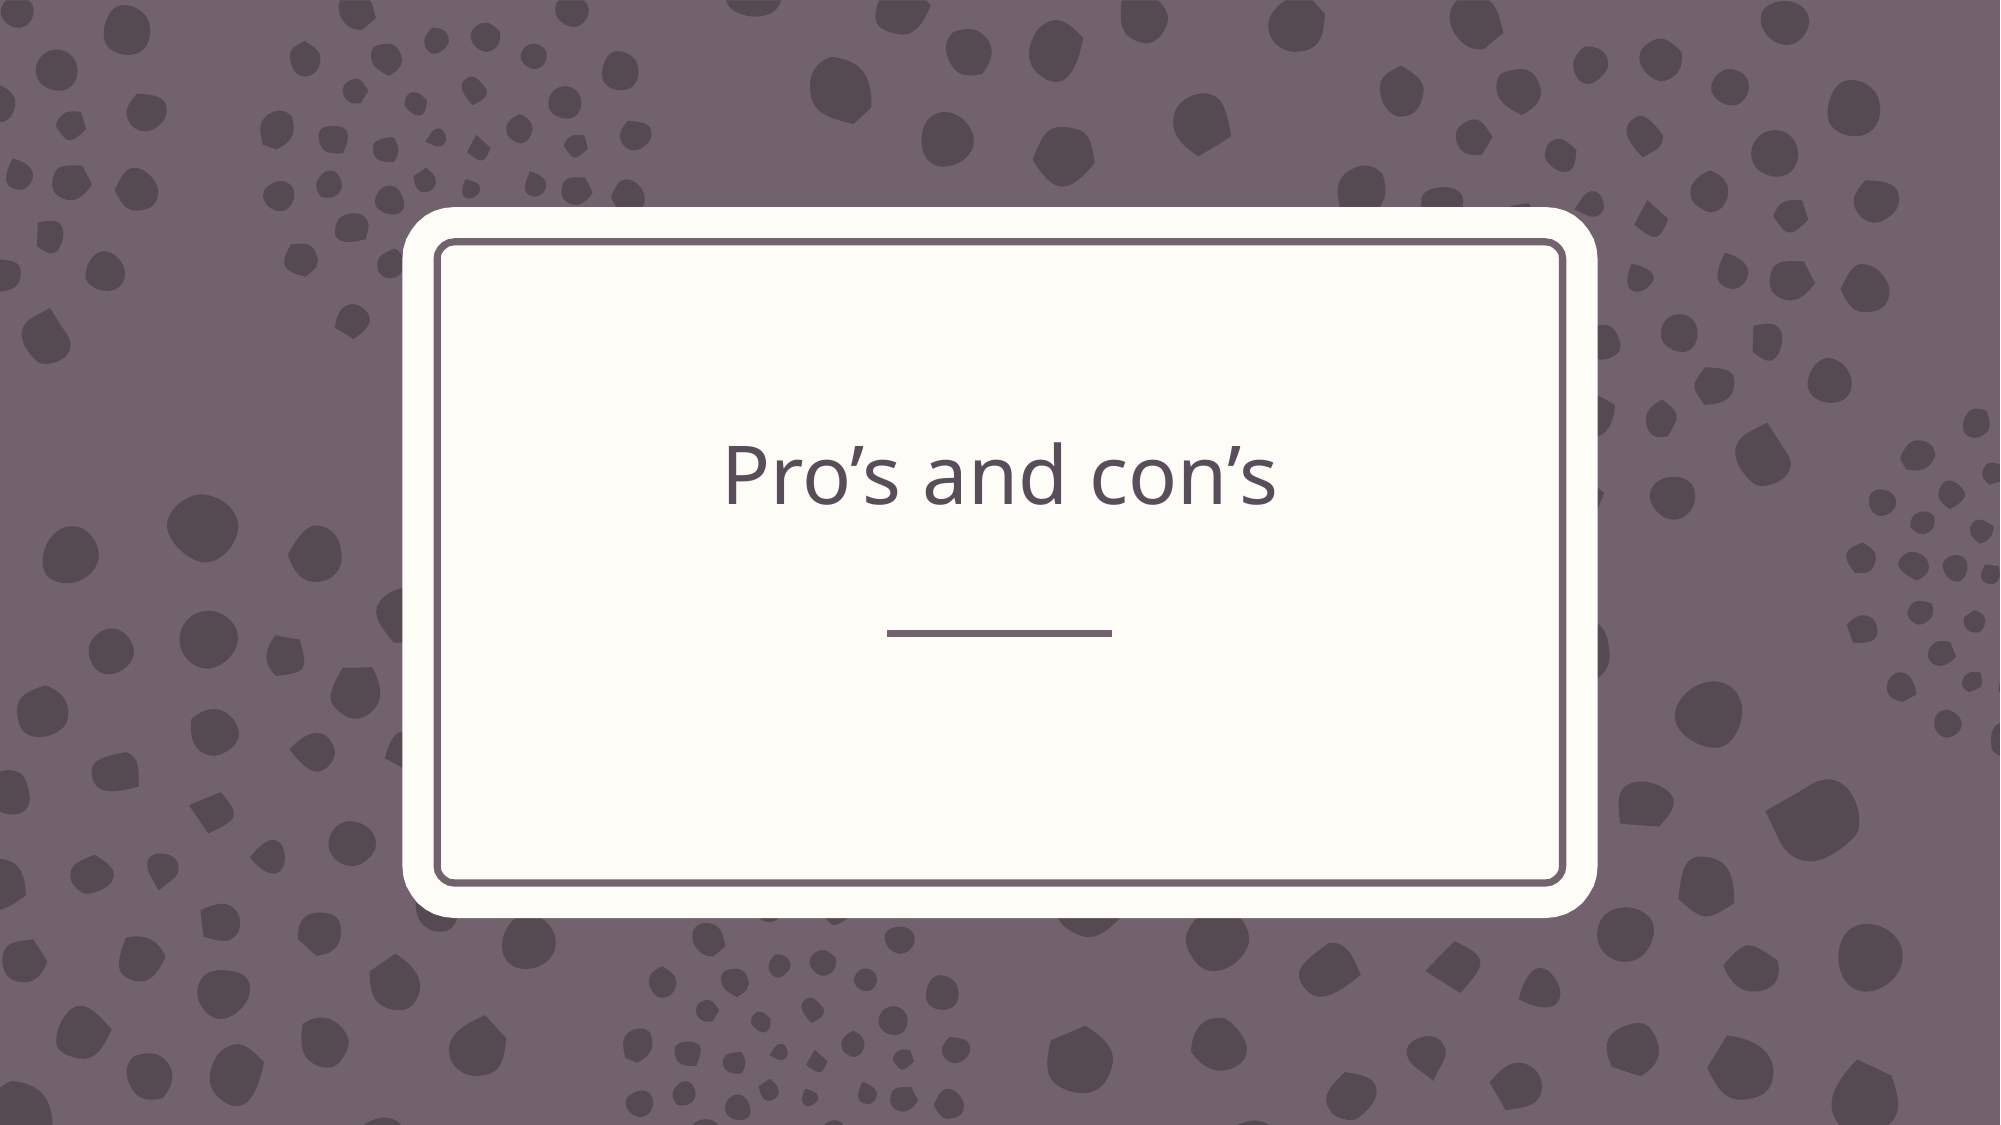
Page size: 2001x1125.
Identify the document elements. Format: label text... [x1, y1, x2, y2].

title Pro’s and con’s [519, 411, 1481, 714]
